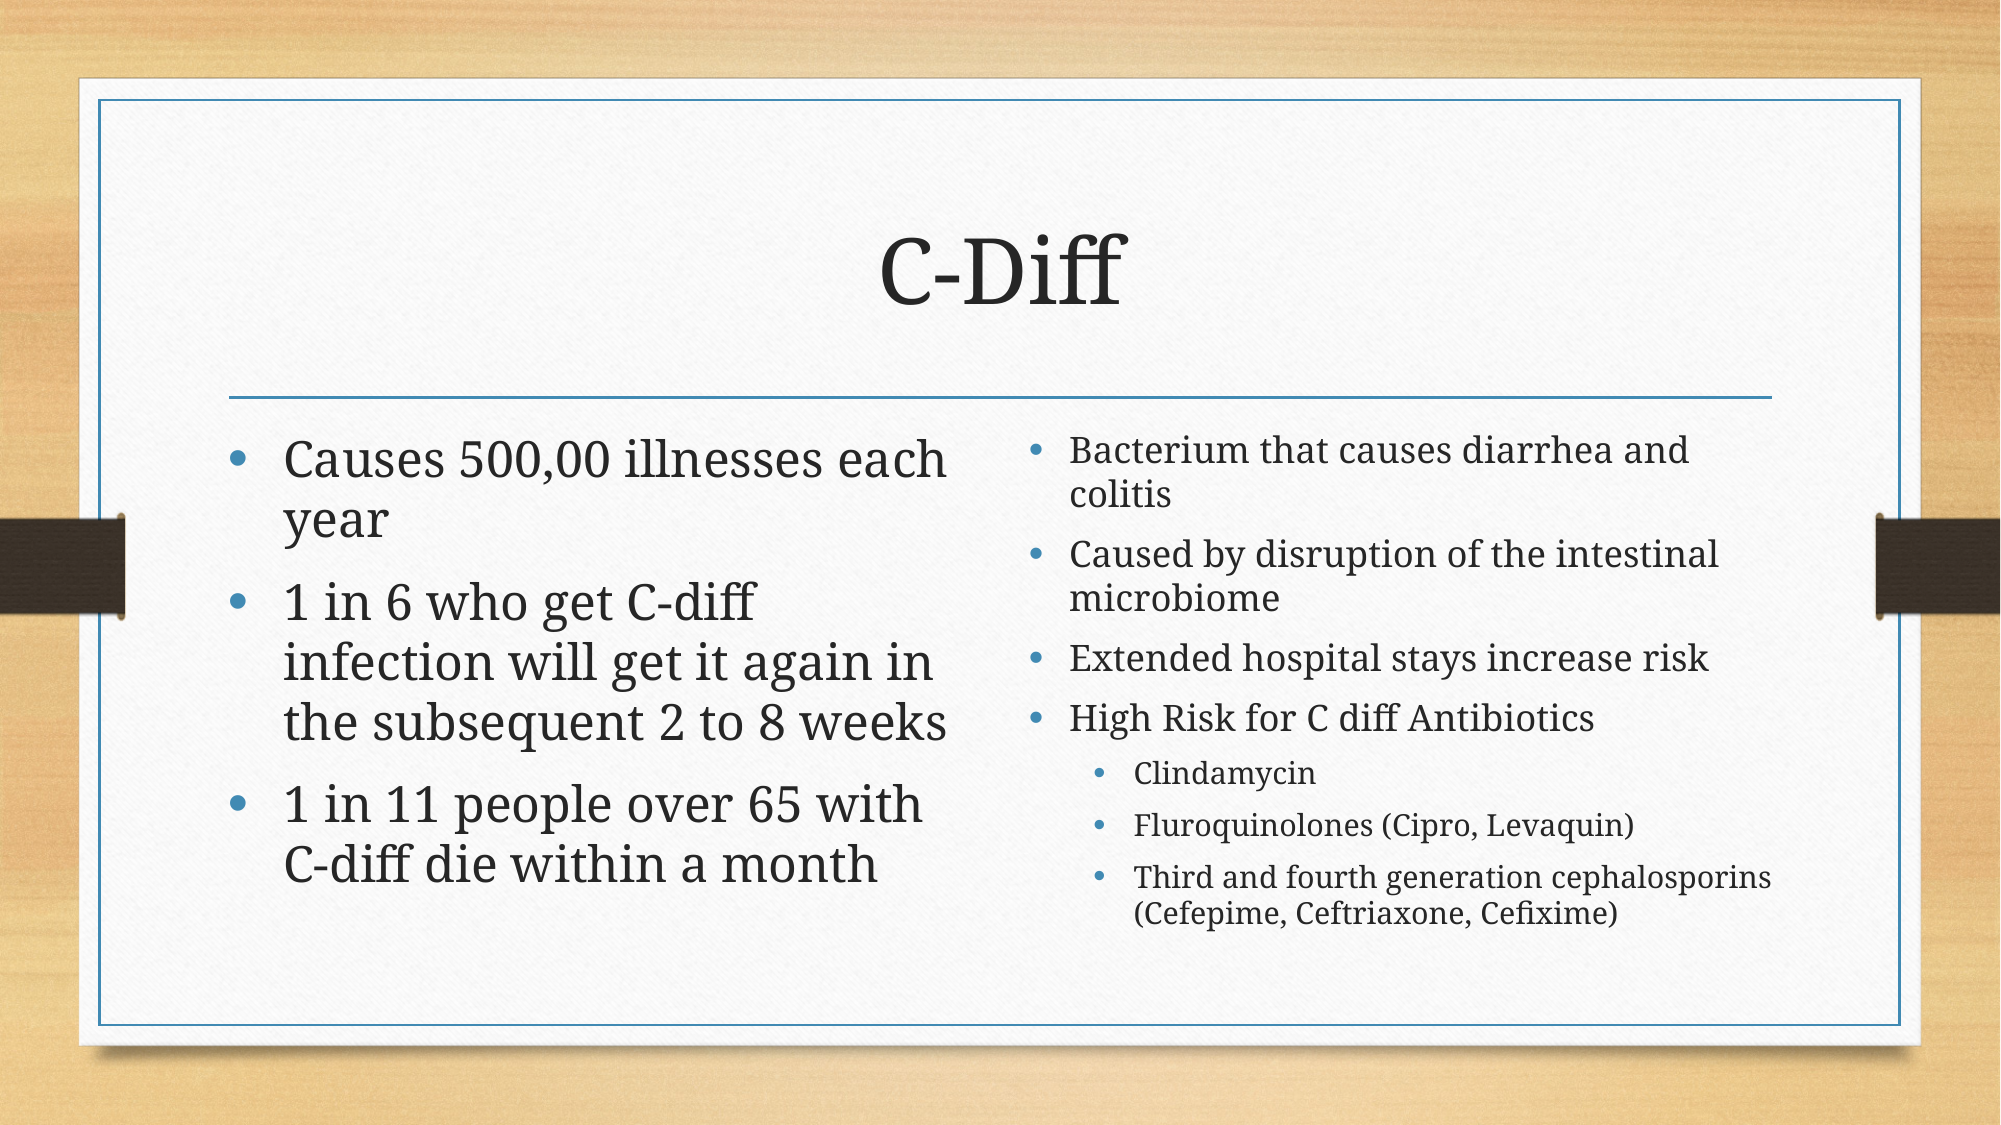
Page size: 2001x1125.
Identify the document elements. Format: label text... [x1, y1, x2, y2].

title C-Diff [212, 161, 1788, 375]
picture [0, 0, 2001, 1125]
list Causes 500,00 illnesses each year 1 in 6 who get C-diff infection will get it again in the subsequent 2 to 8 weeks 1 in 11 people over 65 with C-diff die within a month [213, 420, 987, 963]
list Bacterium that causes diarrhea and colitis Caused by disruption of the intestinal microbiome Extended hospital stays increase risk High Risk for C diff Antibiotics Clindamycin Fluroquinolones (Cipro, Levaquin) Third and fourth generation cephalosporins (Cefepime, Ceftriaxone, Cefixime) [1013, 420, 1788, 963]
